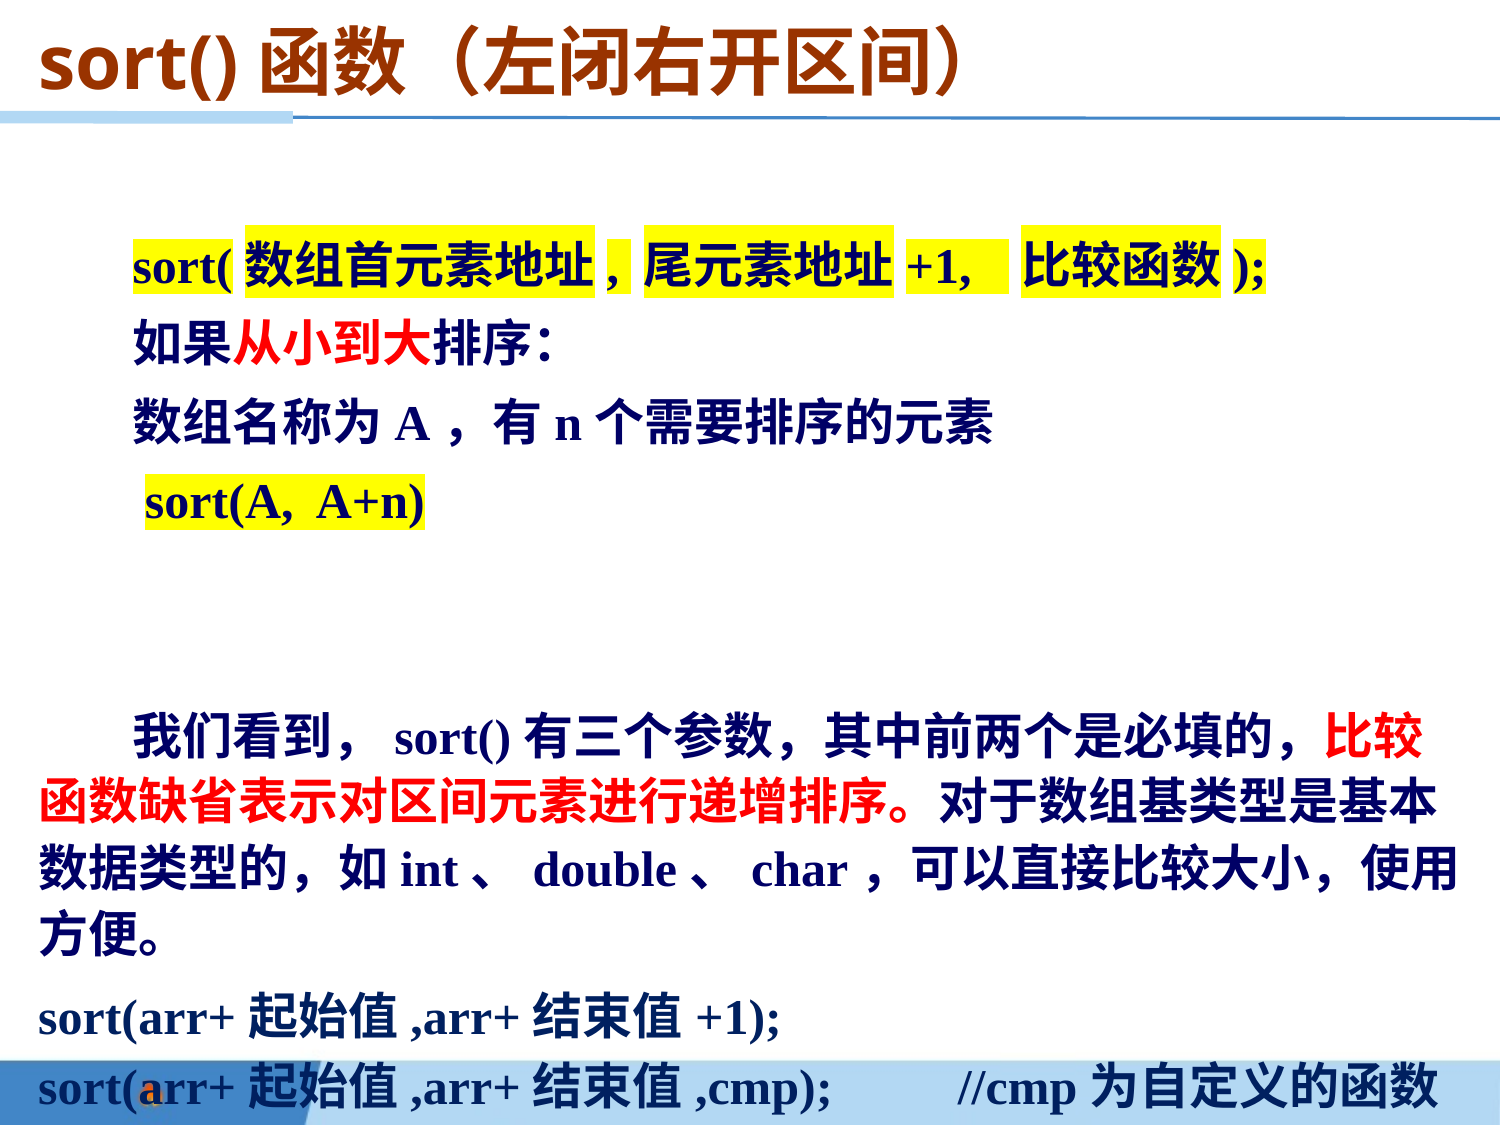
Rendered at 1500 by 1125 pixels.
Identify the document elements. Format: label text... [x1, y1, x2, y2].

text_box sort(数组首元素地址, 尾元素地址+1, 比较函数); 如果从小到大排序： 数组名称为A，有n个需要排序的元素 sort(A, A+n) 我们看到，sort()有三个参数，其中前两个是必填的，比较函数缺省表示对区间元素进行递增排序。对于数组基类型是基本数据类型的，如int、double、char，可以直接比较大小，使用方便。 sort(arr+起始值,arr+结束值+1); sort(arr+起始值,arr+结束值,cmp); //cmp为自定义的函数 [23, 219, 1483, 1122]
text_box sort()函数（左闭右开区间） [23, 7, 1282, 112]
picture [0, 0, 1500, 116]
picture [0, 119, 1500, 1125]
